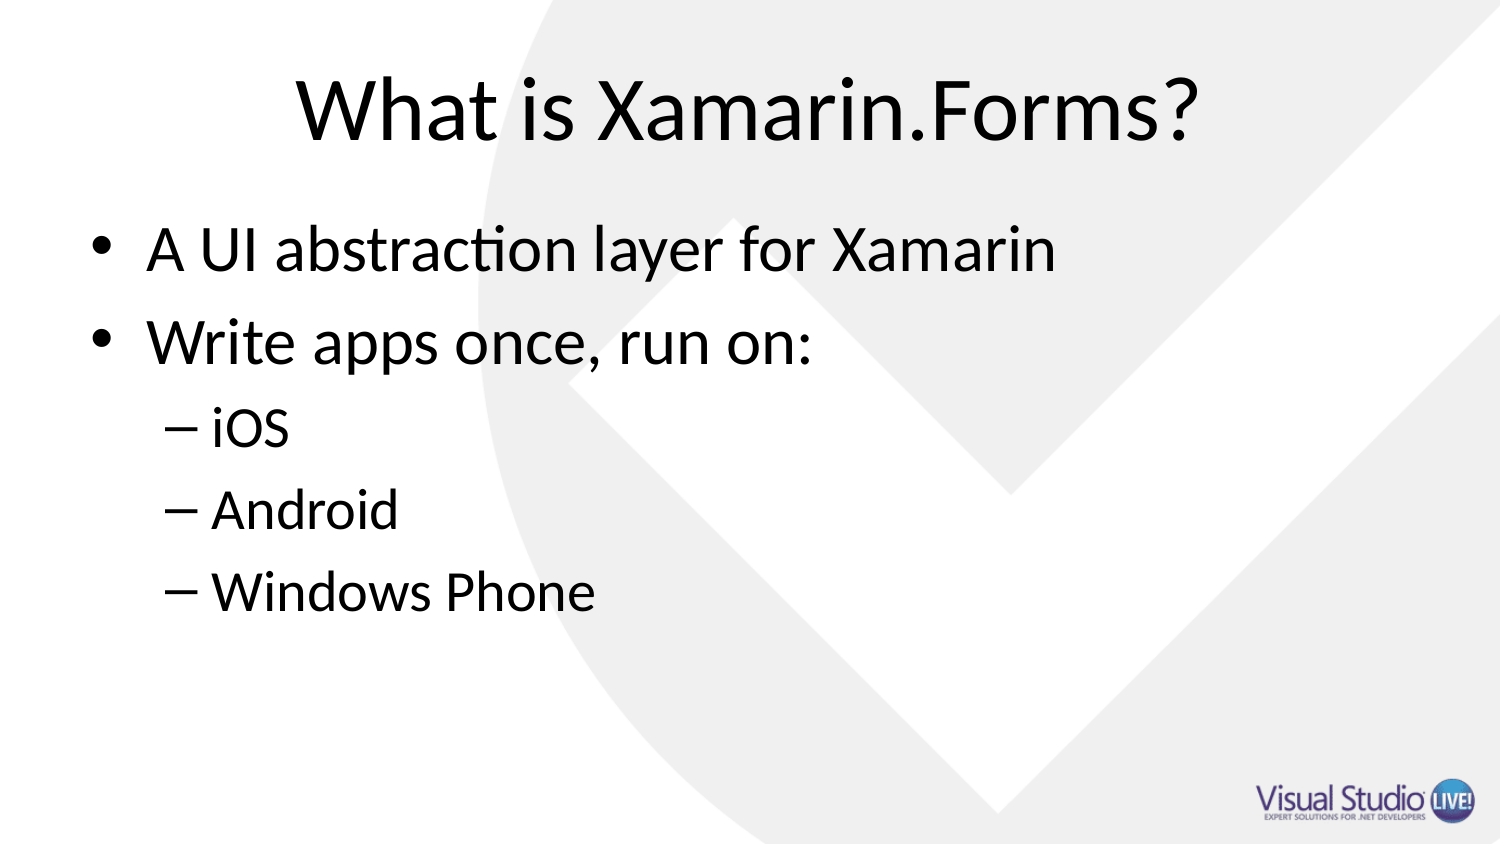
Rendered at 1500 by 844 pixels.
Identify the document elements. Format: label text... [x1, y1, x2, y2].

picture [0, 0, 1500, 844]
list A UI abstraction layer for Xamarin Write apps once, run on: iOS Android Windows Phone [75, 196, 1425, 754]
title What is Xamarin.Forms? [75, 33, 1425, 175]
